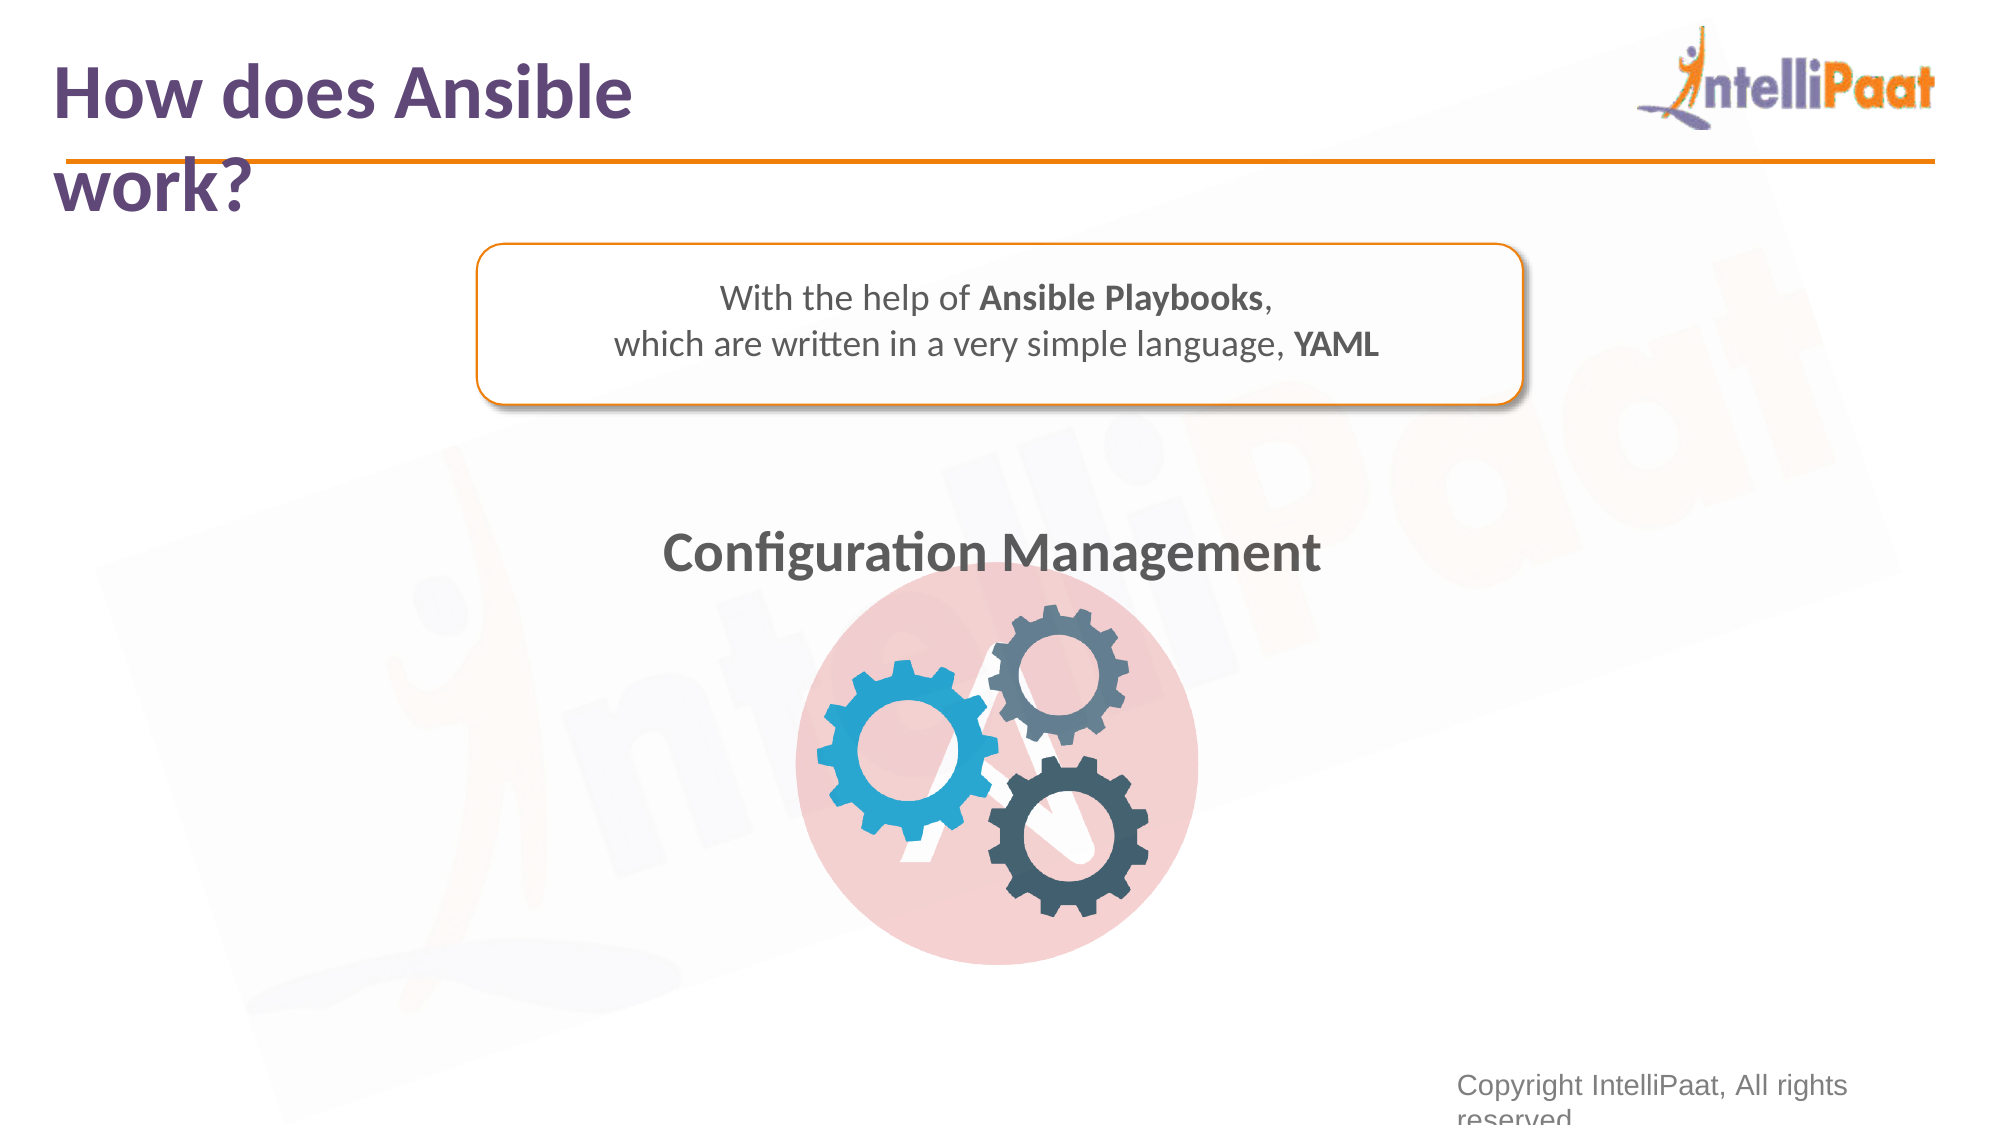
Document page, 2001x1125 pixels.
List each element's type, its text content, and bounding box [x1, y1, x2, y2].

picture [1902, 26, 1935, 130]
footer Copyright IntelliPaat, All rights reserved [1454, 1066, 1971, 1125]
title How does Ansible work? [51, 37, 94, 228]
text_box [94, 15, 1902, 1125]
